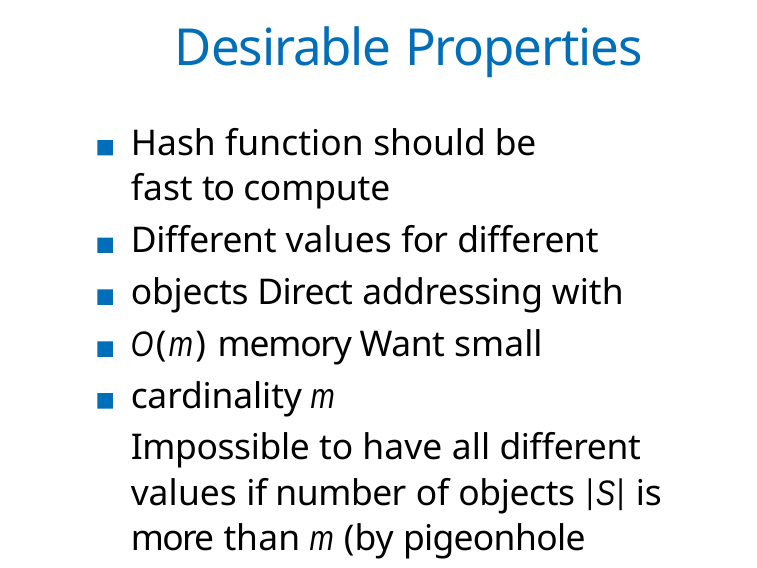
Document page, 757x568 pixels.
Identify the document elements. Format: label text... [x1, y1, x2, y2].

text_box [97, 341, 113, 357]
text_box [97, 289, 113, 305]
text_box [97, 393, 113, 409]
text_box [97, 237, 113, 253]
text_box Hash function should be fast to compute Different values for different objects Direct addressing with O(m) memory Want small cardinality m Impossible to have all different values if number of objects |S| is more than m (by pigeonhole principle) [128, 114, 691, 568]
text_box [97, 140, 113, 156]
title Desirable Properties [29, 12, 728, 110]
